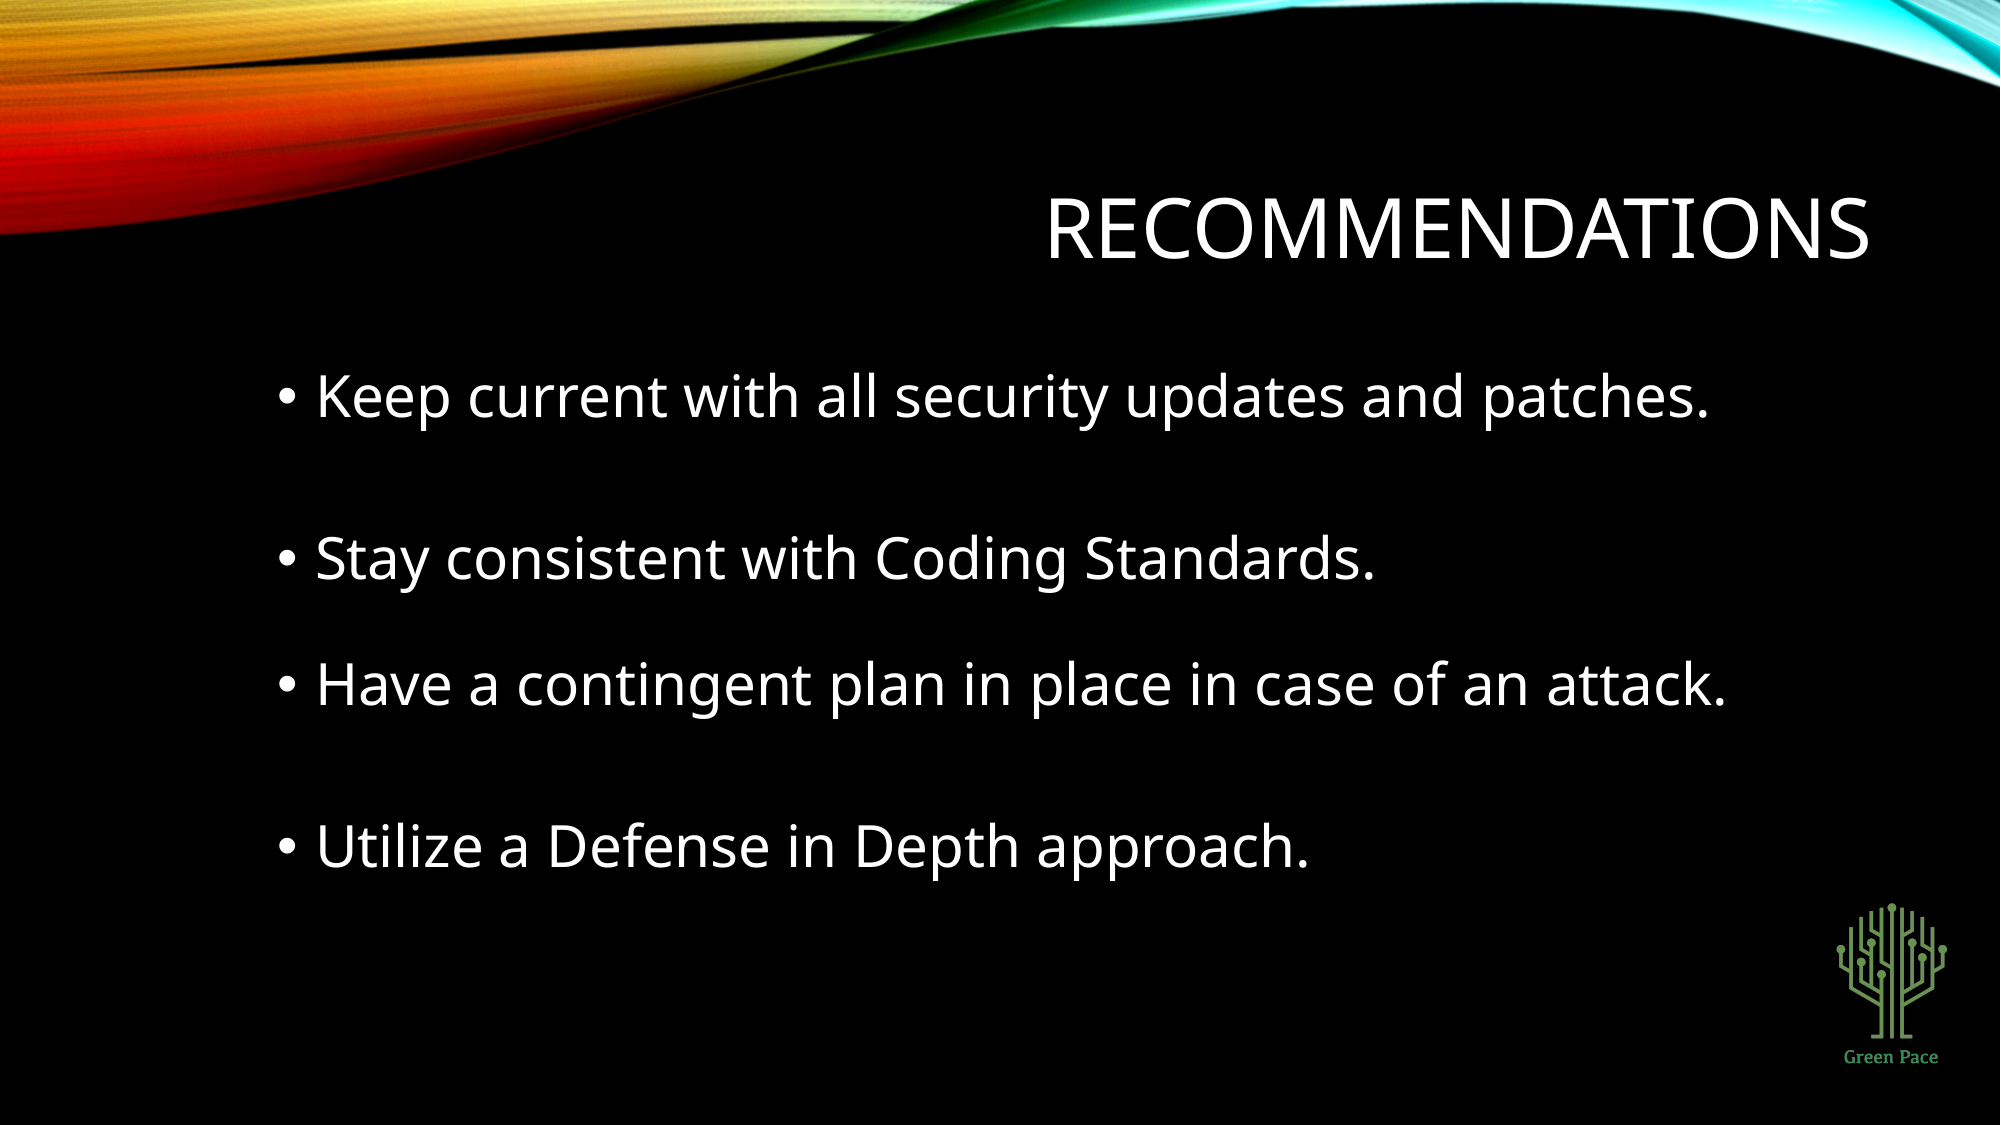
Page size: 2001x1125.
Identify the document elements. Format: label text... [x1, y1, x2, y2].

picture [1817, 892, 1964, 1082]
list Keep current with all security updates and patches. Stay consistent with Coding Standards. Have a contingent plan in place in case of an attack. Utilize a Defense in Depth approach. [112, 360, 1888, 1021]
title RECOMMENDATIONS [474, 125, 1888, 338]
picture [0, 0, 2000, 237]
